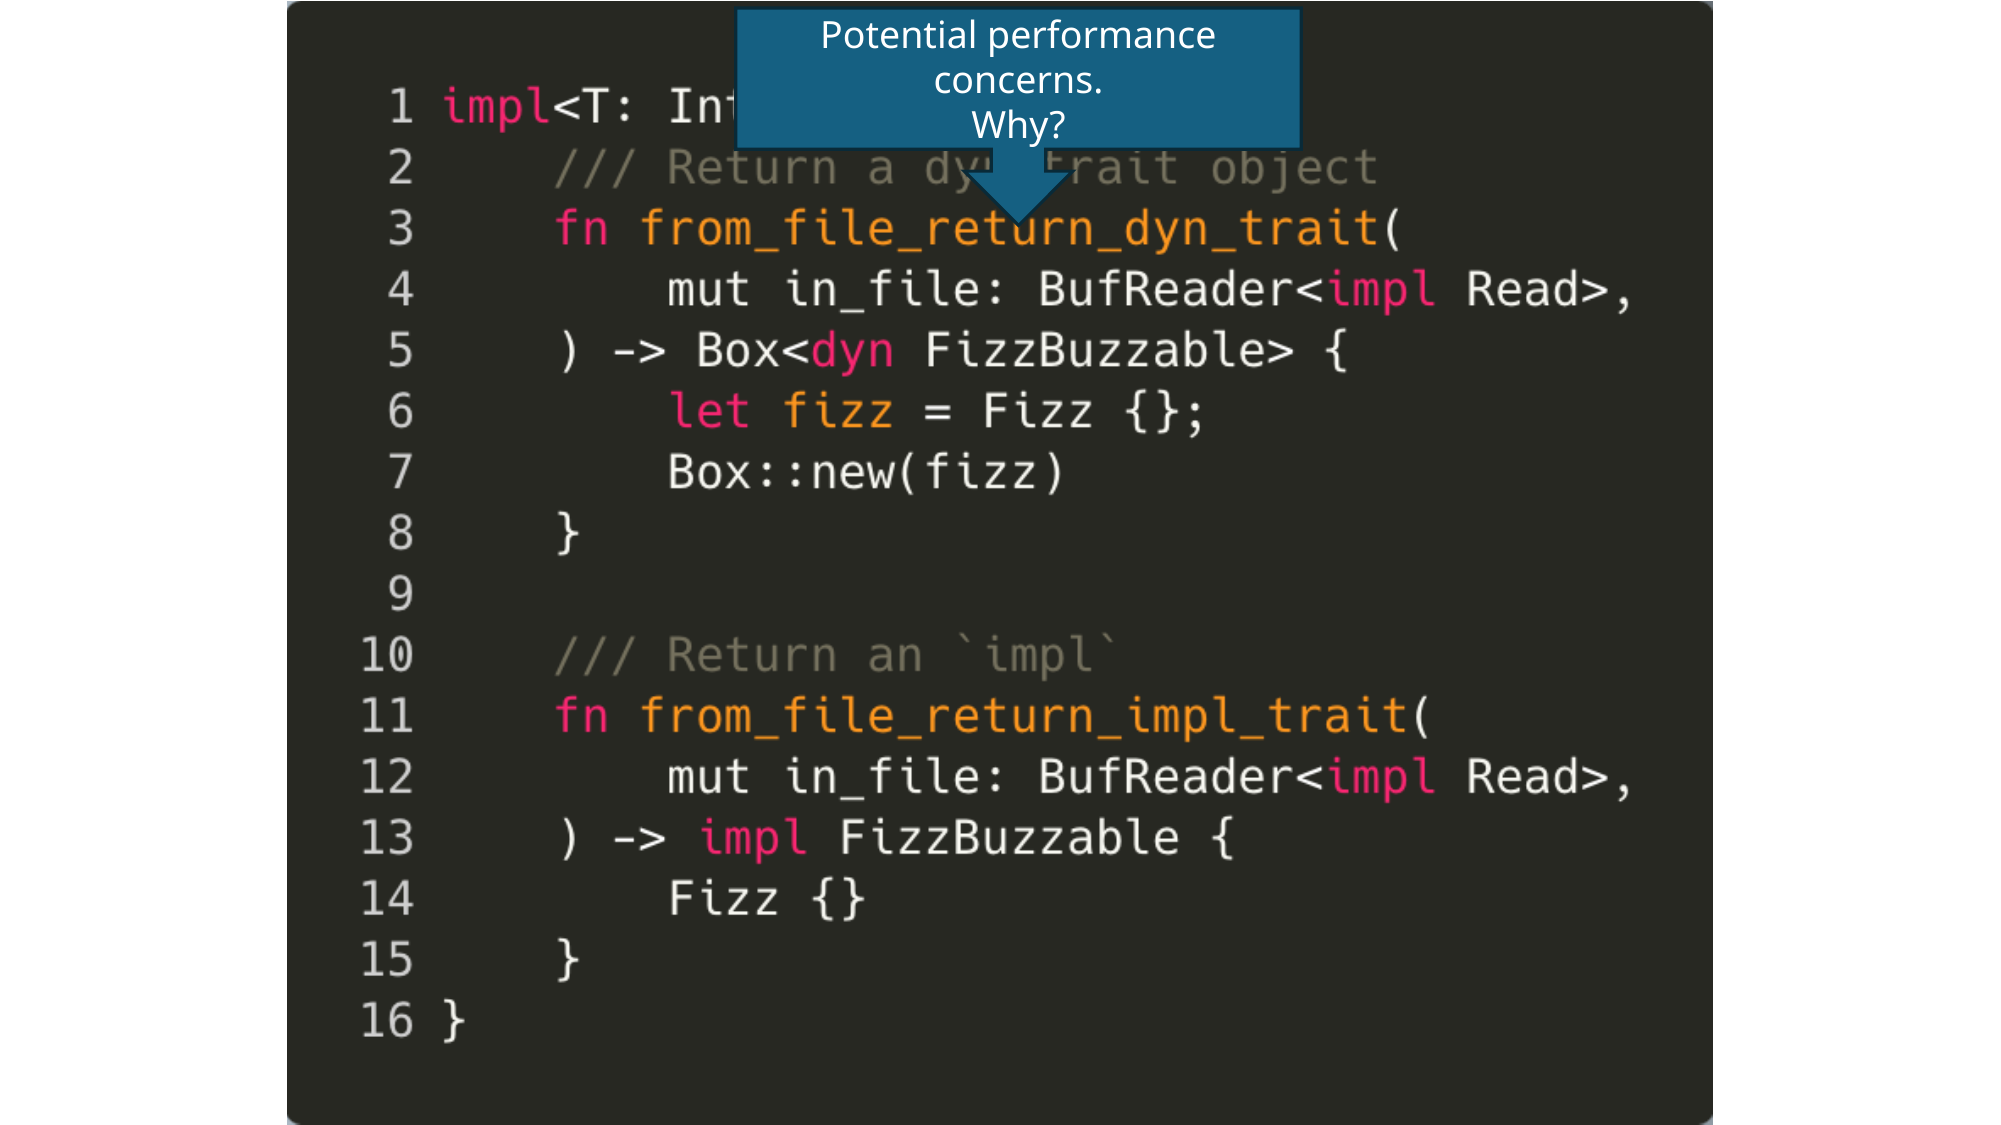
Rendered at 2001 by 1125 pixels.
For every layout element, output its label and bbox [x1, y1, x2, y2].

list [287, 1, 1713, 1125]
